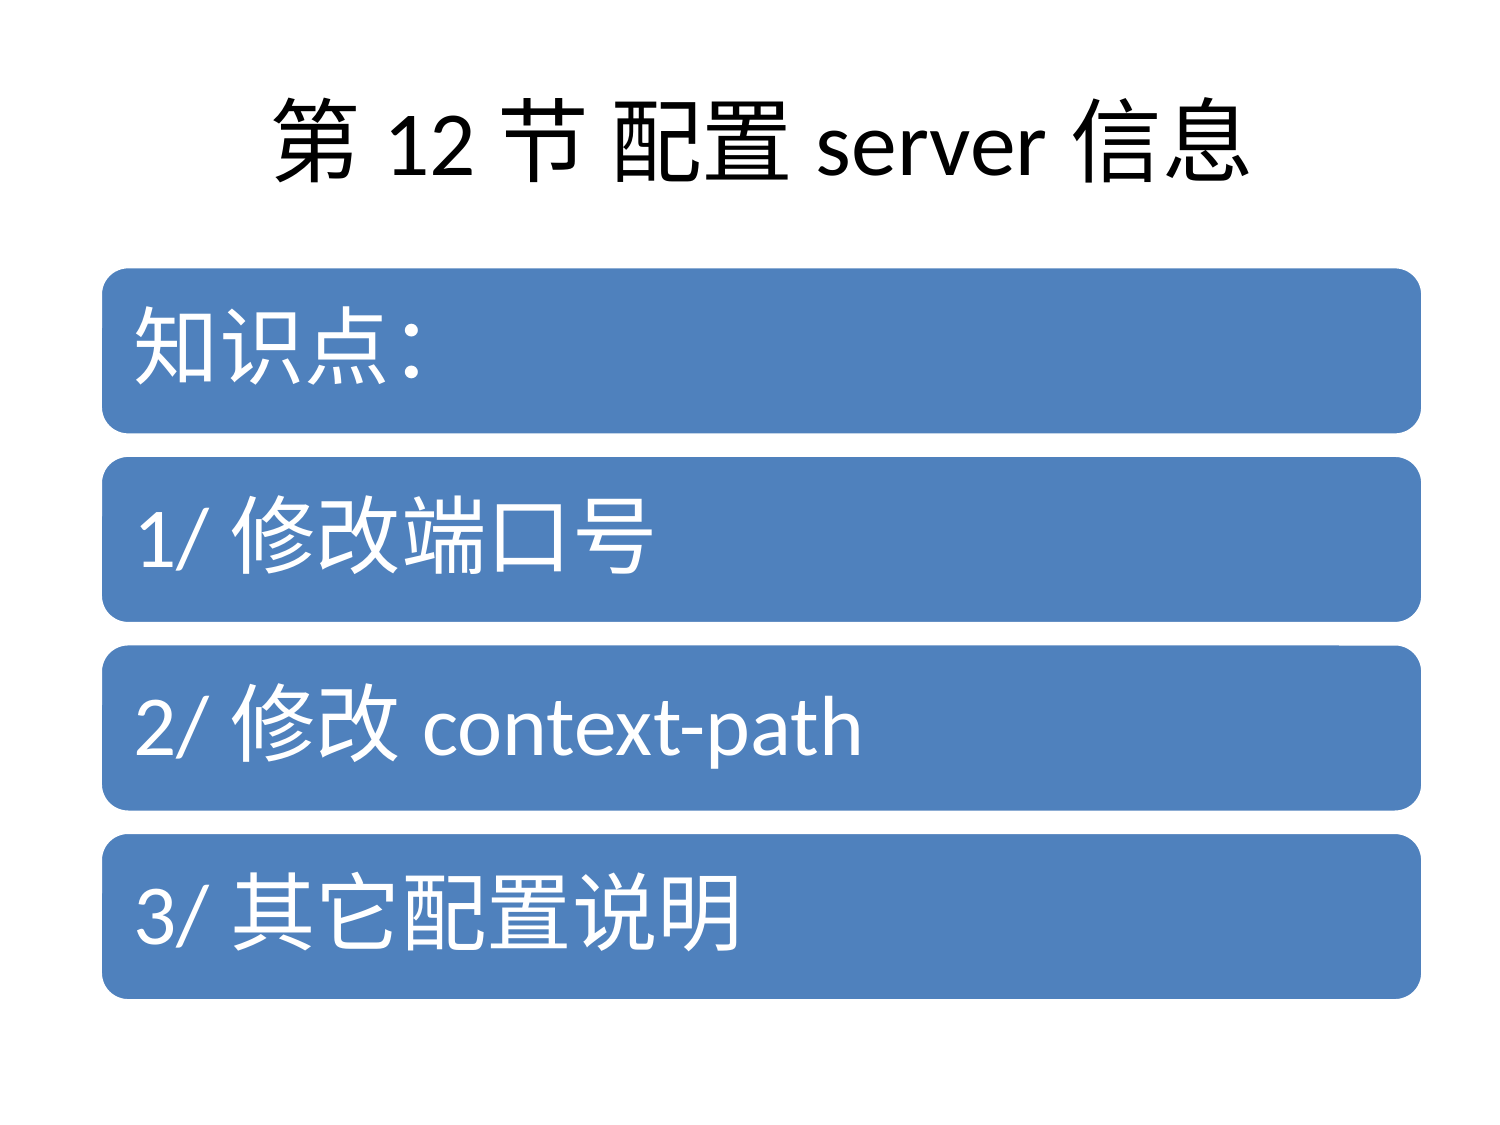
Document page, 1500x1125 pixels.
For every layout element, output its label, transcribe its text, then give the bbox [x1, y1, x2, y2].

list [99, 262, 1424, 1006]
title 第12节 配置server信息 [99, 45, 1424, 233]
